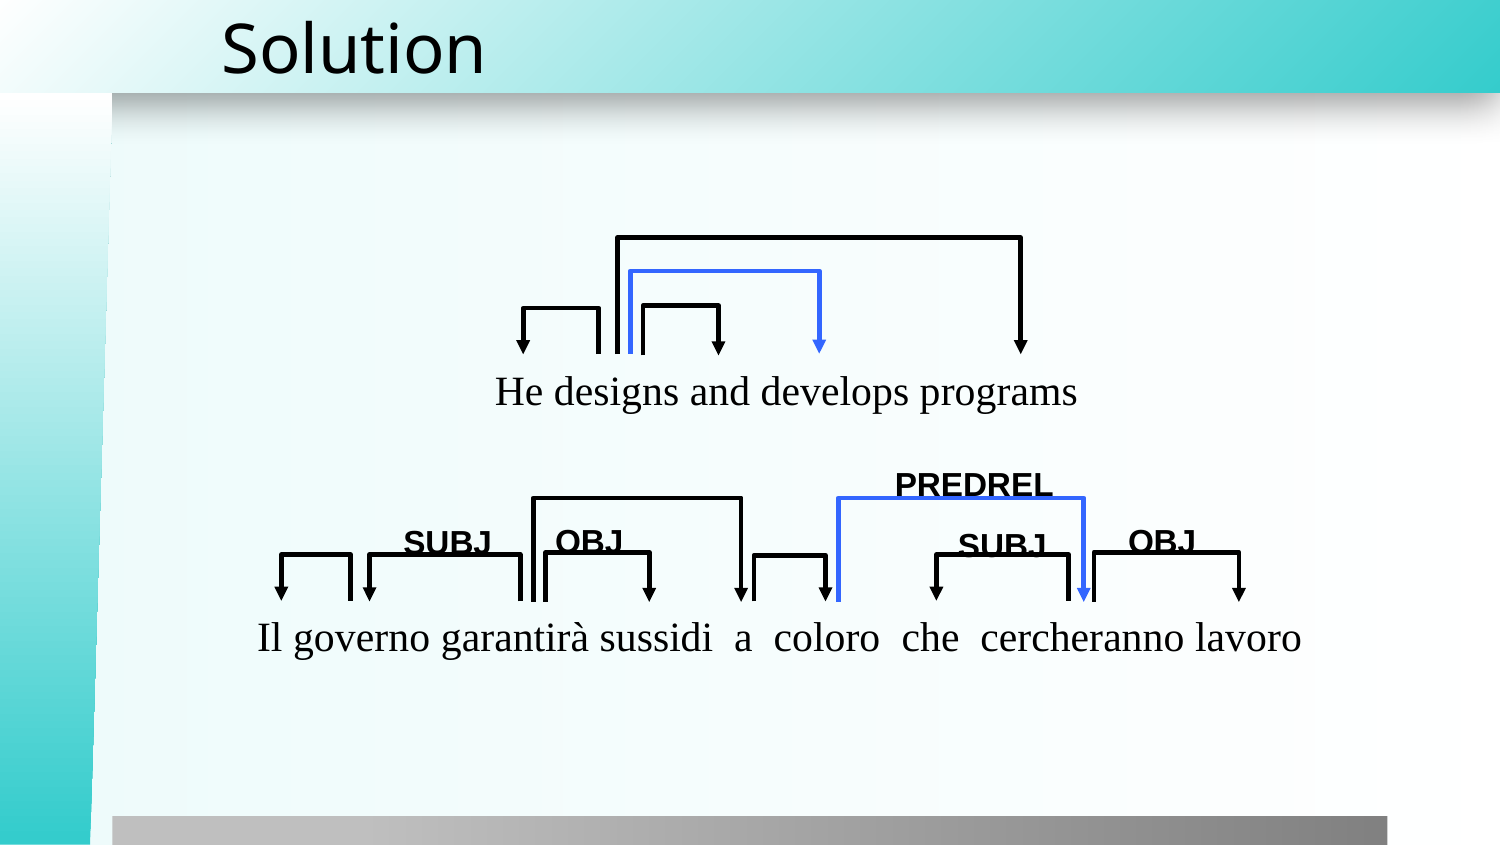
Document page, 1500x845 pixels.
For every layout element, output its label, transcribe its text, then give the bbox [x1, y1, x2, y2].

text_box [617, 238, 1027, 355]
text_box PREDREL [894, 463, 1069, 503]
text_box [754, 555, 832, 602]
text_box [630, 271, 826, 354]
text_box SUBJ [957, 524, 1053, 565]
text_box [275, 554, 351, 601]
text_box [363, 554, 521, 602]
text_box OBJ [554, 519, 637, 560]
text_box [838, 498, 1090, 602]
text_box [533, 498, 748, 602]
text_box [516, 308, 600, 355]
text_box [1094, 552, 1246, 602]
text_box OBJ [1128, 519, 1210, 560]
text_box Il governo garantirà sussidi a coloro che cercheranno lavoro [252, 610, 1309, 655]
text_box SUBJ [403, 521, 498, 562]
text_box [930, 554, 1070, 601]
text_box He designs and develops programs [258, 363, 1315, 408]
title Solution [206, 0, 1500, 94]
